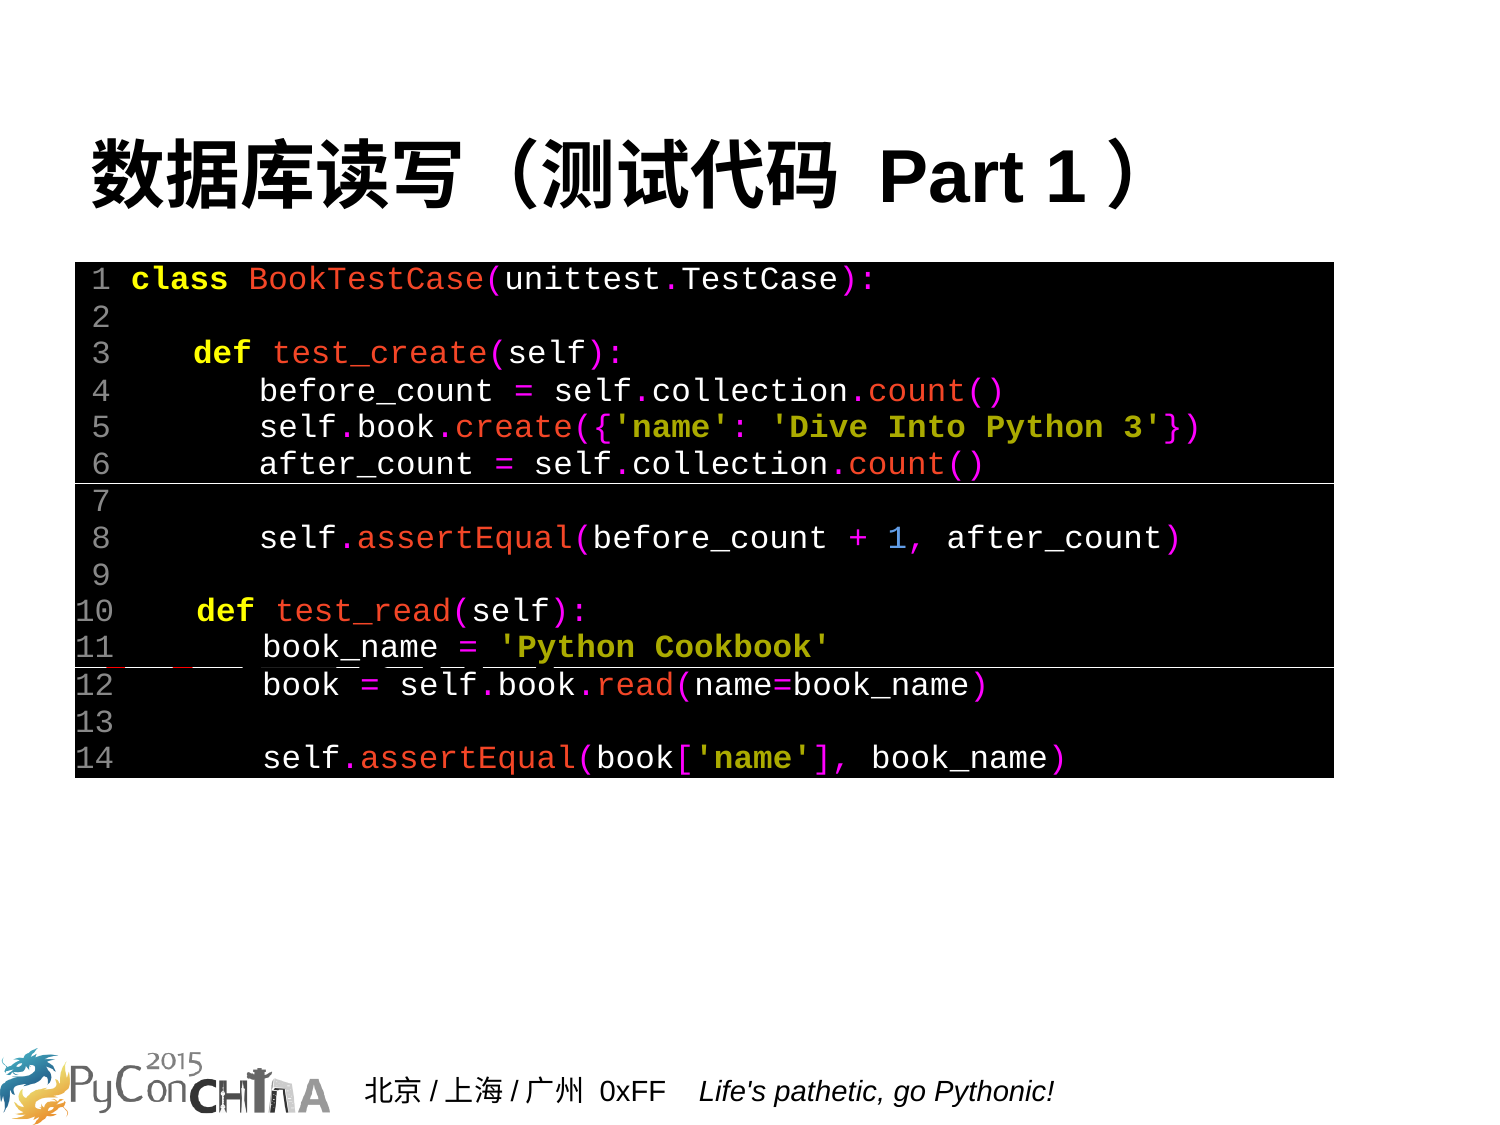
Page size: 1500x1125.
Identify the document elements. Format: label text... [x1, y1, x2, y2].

picture [0, 1048, 330, 1125]
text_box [74, 262, 1335, 868]
list Create Read [75, 262, 1425, 1078]
title 数据库读写（测试代码 Part 1） [75, 45, 1425, 233]
